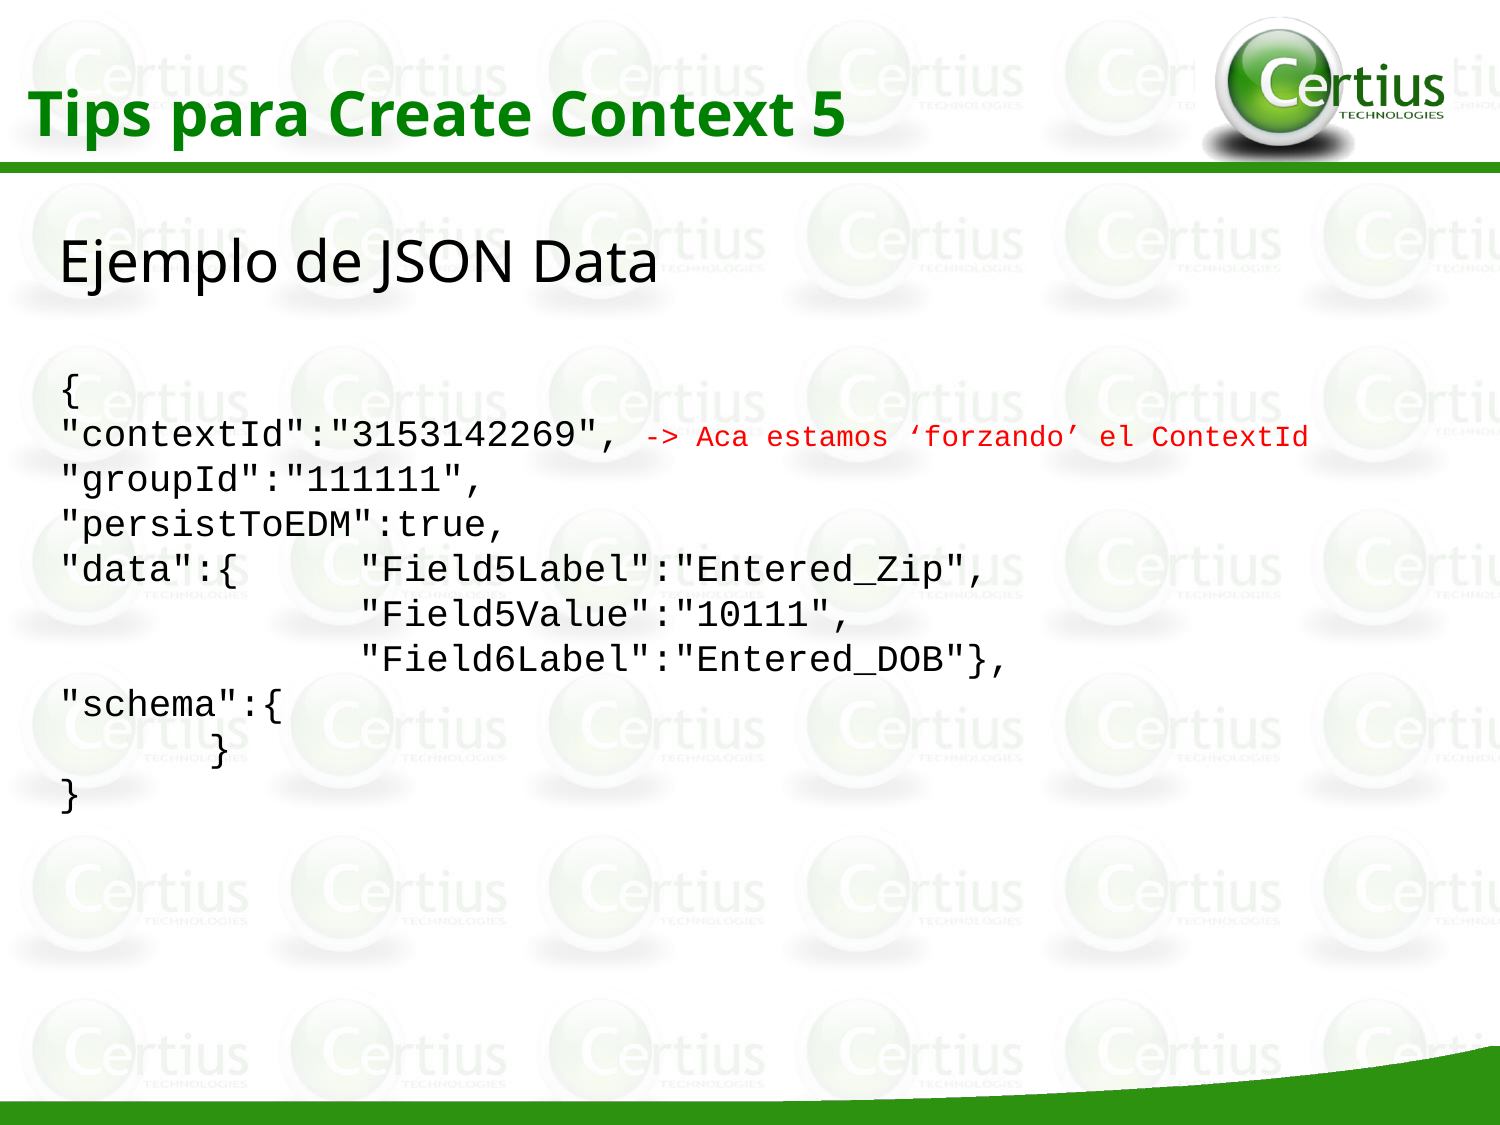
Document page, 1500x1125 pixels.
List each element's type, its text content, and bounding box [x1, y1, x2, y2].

text_box Tips para Create Context 5 [12, 18, 1180, 157]
text_box Ejemplo de JSON Data [44, 224, 1451, 314]
text_box { "contextId":"3153142269", -> Aca estamos ‘forzando’ el ContextId "groupId":"111111", "persistToEDM":true, "data":{ "Field5Label":"Entered_Zip", "Field5Value":"10111", "Field6Label":"Entered_DOB"}, "schema":{ } } [44, 356, 1411, 881]
picture [0, 0, 1500, 1125]
